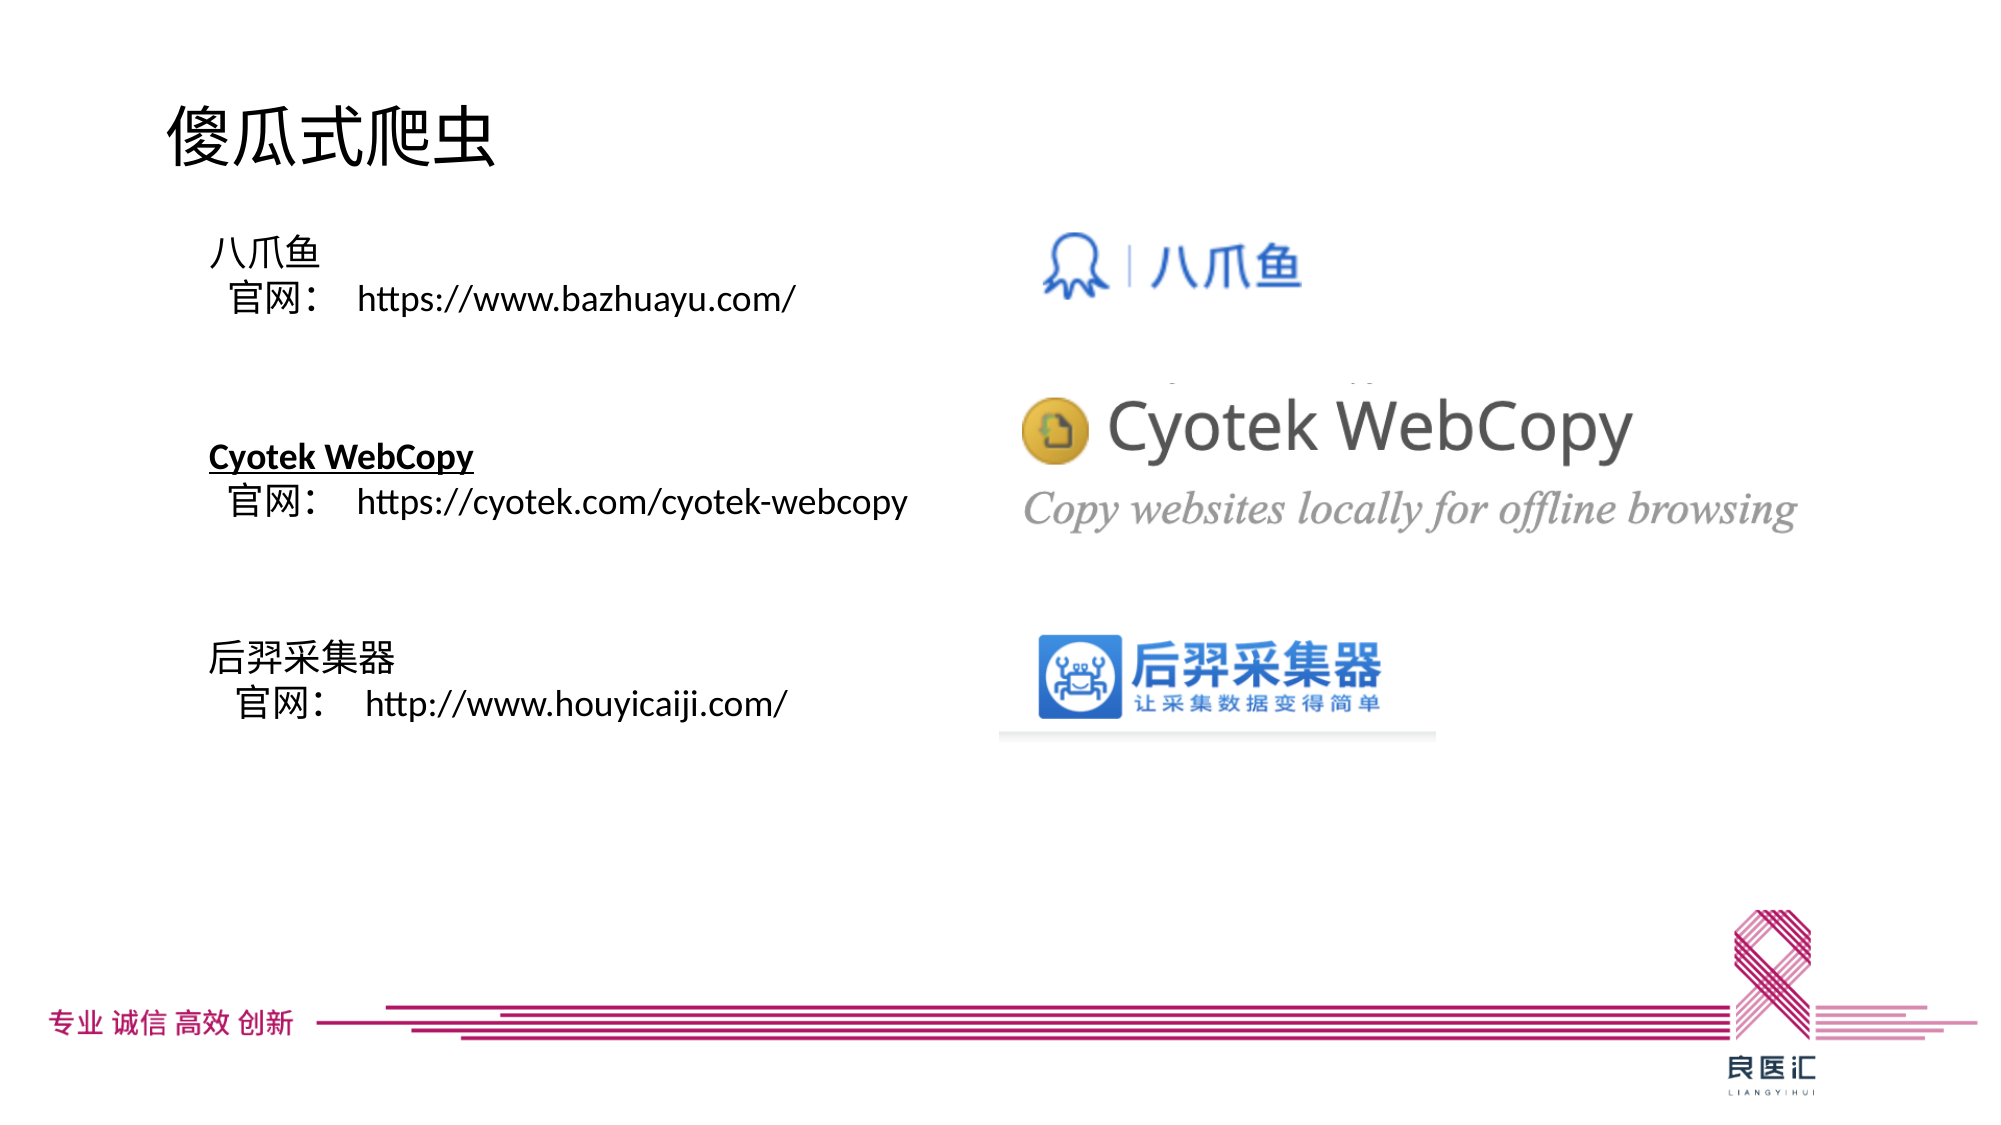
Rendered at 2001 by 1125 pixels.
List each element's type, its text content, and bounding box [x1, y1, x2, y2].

picture [2, 0, 1999, 1121]
text_box Cyotek WebCopy 官网： https://cyotek.com/cyotek-webcopy [194, 424, 924, 529]
text_box 八爪鱼 官网： https://www.bazhuayu.com/ [194, 221, 812, 327]
text_box 后羿采集器 官网： http://www.houyicaiji.com/ [194, 626, 803, 732]
text_box 傻瓜式爬虫 [150, 87, 514, 183]
